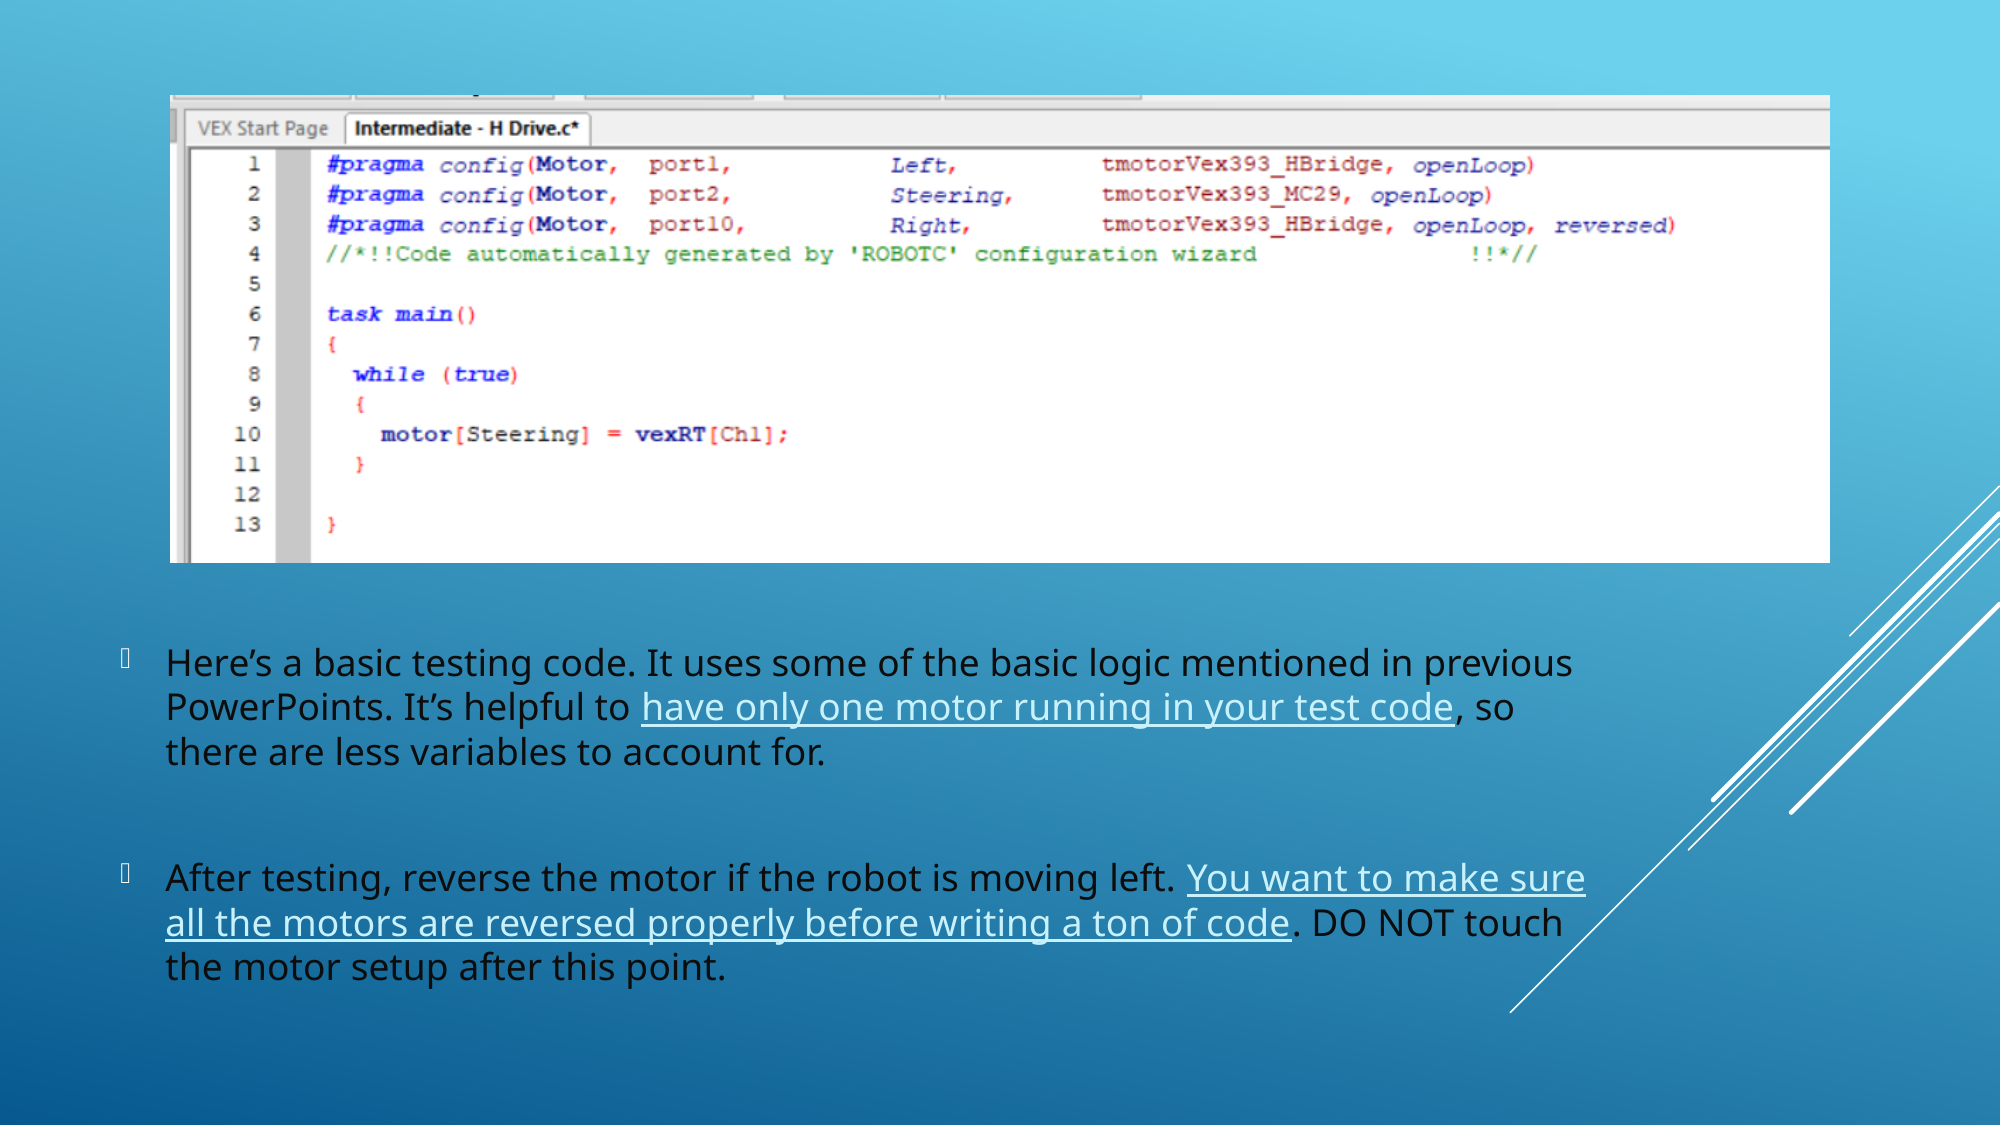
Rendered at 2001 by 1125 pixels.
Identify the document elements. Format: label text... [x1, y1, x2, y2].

picture [169, 95, 1830, 563]
text_box Here’s a basic testing code. It uses some of the basic logic mentioned in previous PowerPoints. It’s helpful to have only one motor running in your test code, so there are less variables to account for. After testing, reverse the motor if the robot is moving left. You want to make sure all the motors are reversed properly before writing a ton of code. DO NOT touch the motor setup after this point. [105, 631, 1604, 997]
